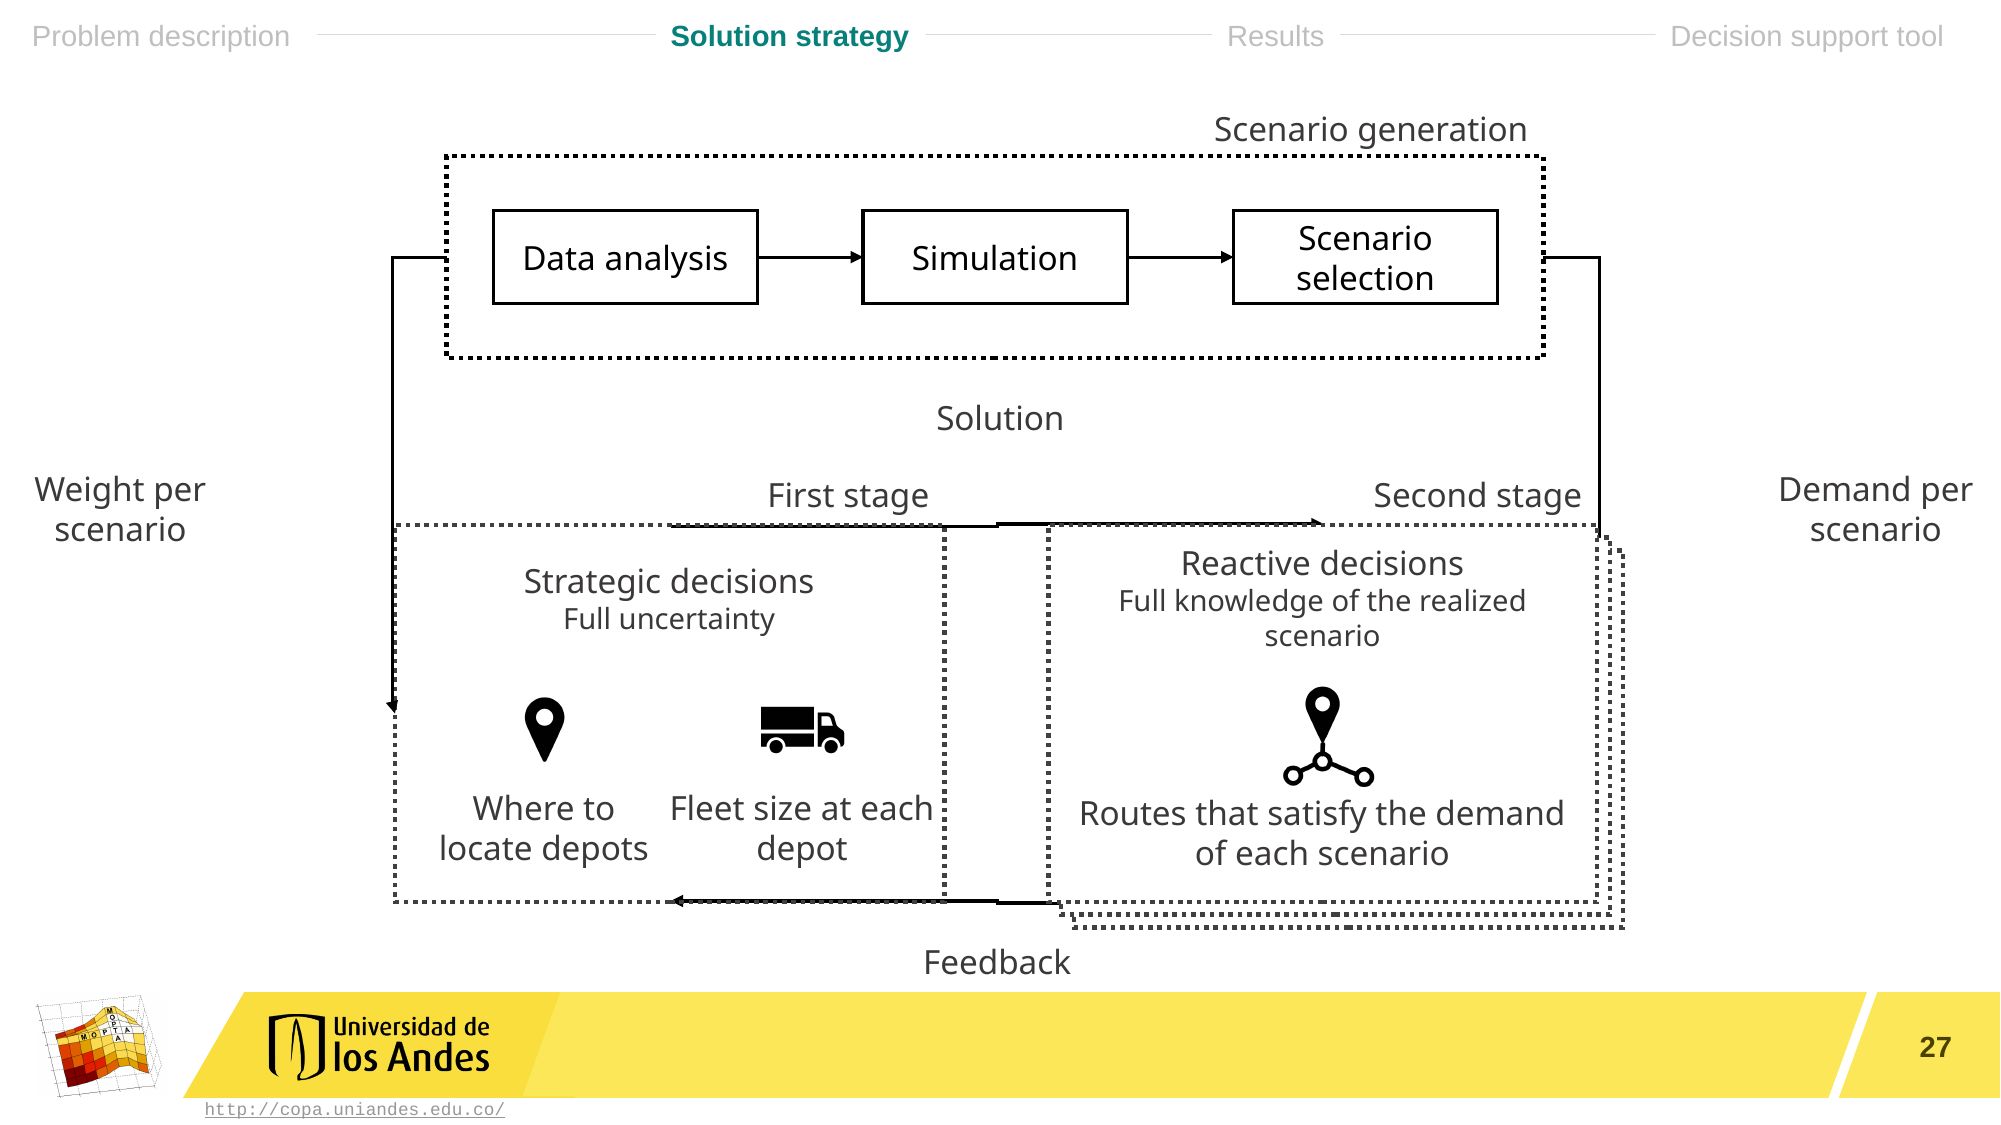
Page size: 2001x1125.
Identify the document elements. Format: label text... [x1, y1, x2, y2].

text_box [394, 860, 945, 903]
text_box [1047, 650, 1598, 800]
text_box First stage [637, 461, 945, 526]
text_box Data analysis [492, 210, 759, 305]
picture [34, 993, 167, 1098]
picture [499, 684, 590, 775]
text_box Fleet size at each depot [644, 795, 961, 860]
text_box [1060, 537, 1611, 916]
text_box Where to locate depots [386, 795, 644, 860]
text_box Weight per scenario [0, 476, 275, 541]
text_box Scenario generation [1064, 96, 1544, 160]
text_box Second stage [1290, 461, 1543, 525]
text_box Feedback [843, 928, 996, 993]
text_box Reactive decisions Full knowledge of the realized scenario [1047, 545, 1543, 650]
text_box [1073, 549, 1624, 928]
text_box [394, 257, 447, 714]
text_box Demand per scenario [1722, 476, 2000, 541]
text_box Routes that satisfy the demand of each scenario [1047, 800, 1598, 865]
text_box [1047, 524, 1543, 545]
text_box Simulation [999, 210, 1128, 305]
text_box Solution [999, 385, 1155, 449]
text_box Simulation [862, 210, 996, 305]
picture [1277, 675, 1378, 787]
text_box Scenario selection [1233, 210, 1499, 305]
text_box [1543, 257, 1598, 714]
text_box [1047, 865, 1598, 903]
text_box [394, 630, 945, 795]
text_box [446, 155, 1544, 359]
text_box Solution [846, 385, 996, 449]
text_box [447, 524, 945, 565]
text_box Feedback [999, 928, 1151, 993]
picture [757, 684, 848, 775]
text_box Strategic decisions Full uncertainty [447, 565, 945, 630]
